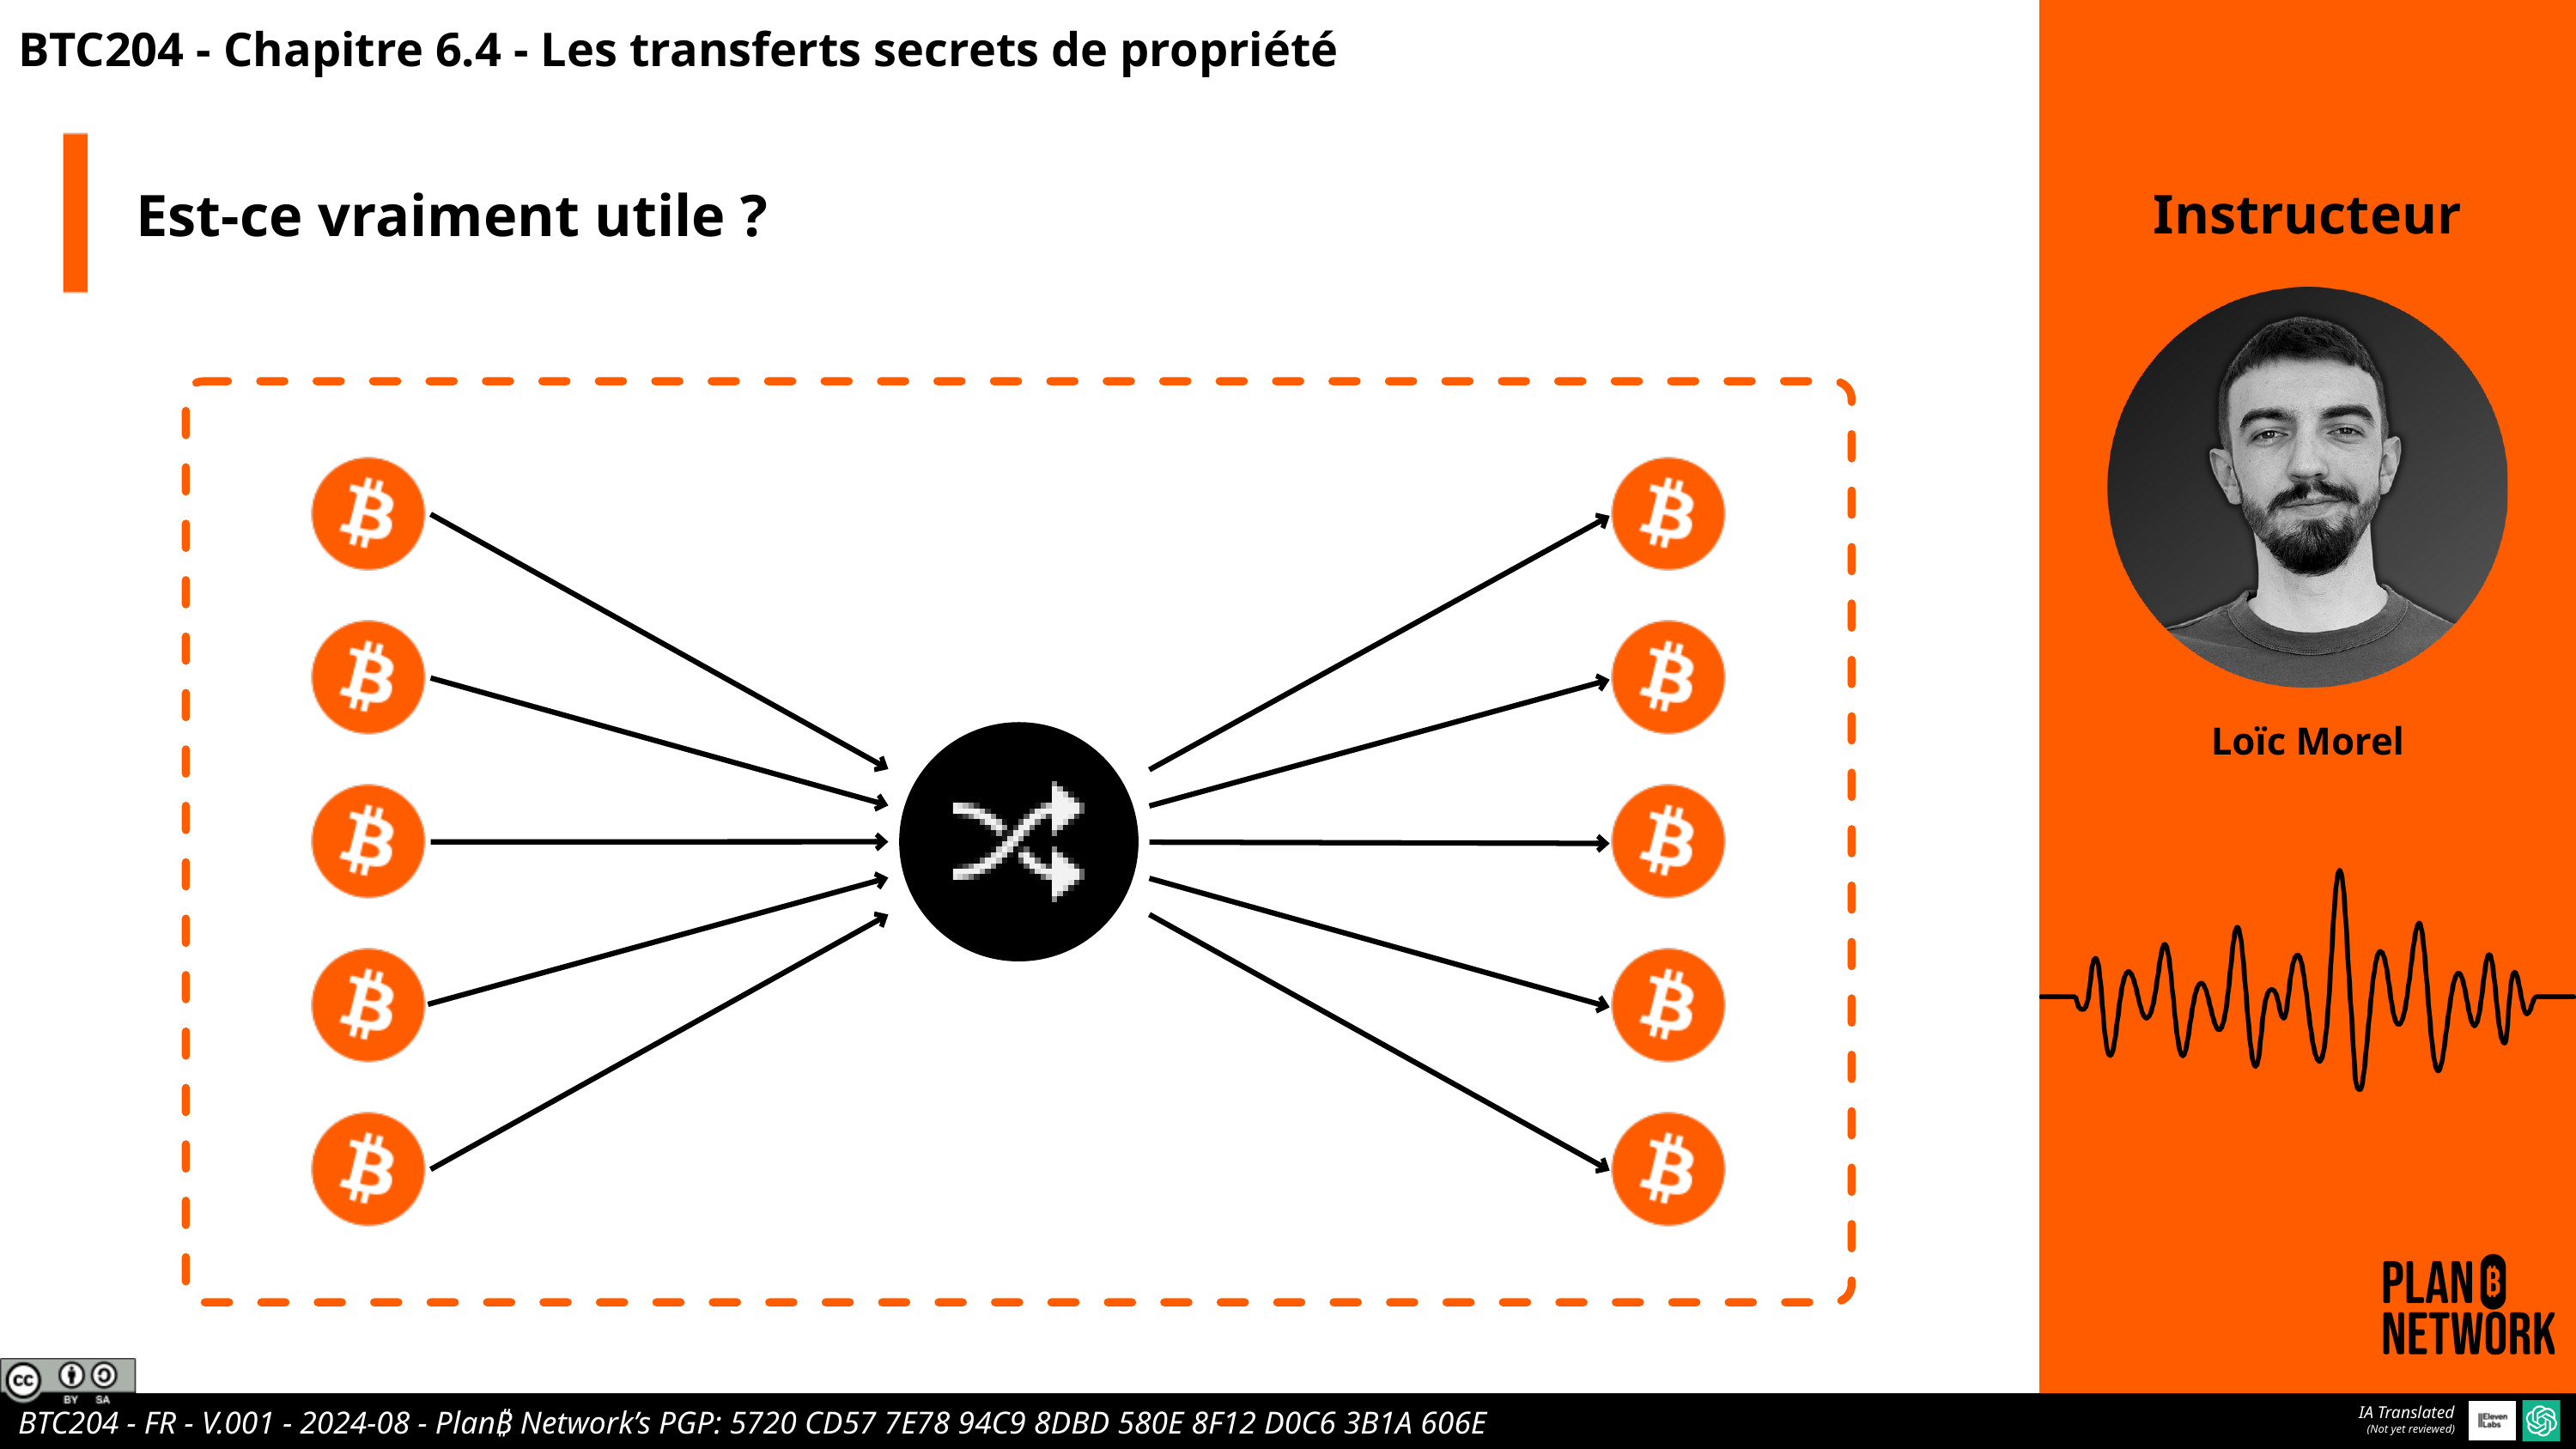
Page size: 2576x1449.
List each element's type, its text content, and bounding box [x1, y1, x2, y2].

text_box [898, 721, 1139, 962]
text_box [2038, 0, 2576, 1390]
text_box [185, 380, 1852, 1303]
text_box [0, 1358, 137, 1390]
text_box [63, 128, 88, 294]
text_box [2522, 1399, 2561, 1442]
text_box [2468, 1400, 2517, 1440]
text_box BTC204 - Chapitre 6.4 - Les transferts secrets de propriété [18, 10, 1953, 76]
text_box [0, 1392, 2576, 1449]
text_box Est-ce vraiment utile ? [136, 167, 1971, 248]
